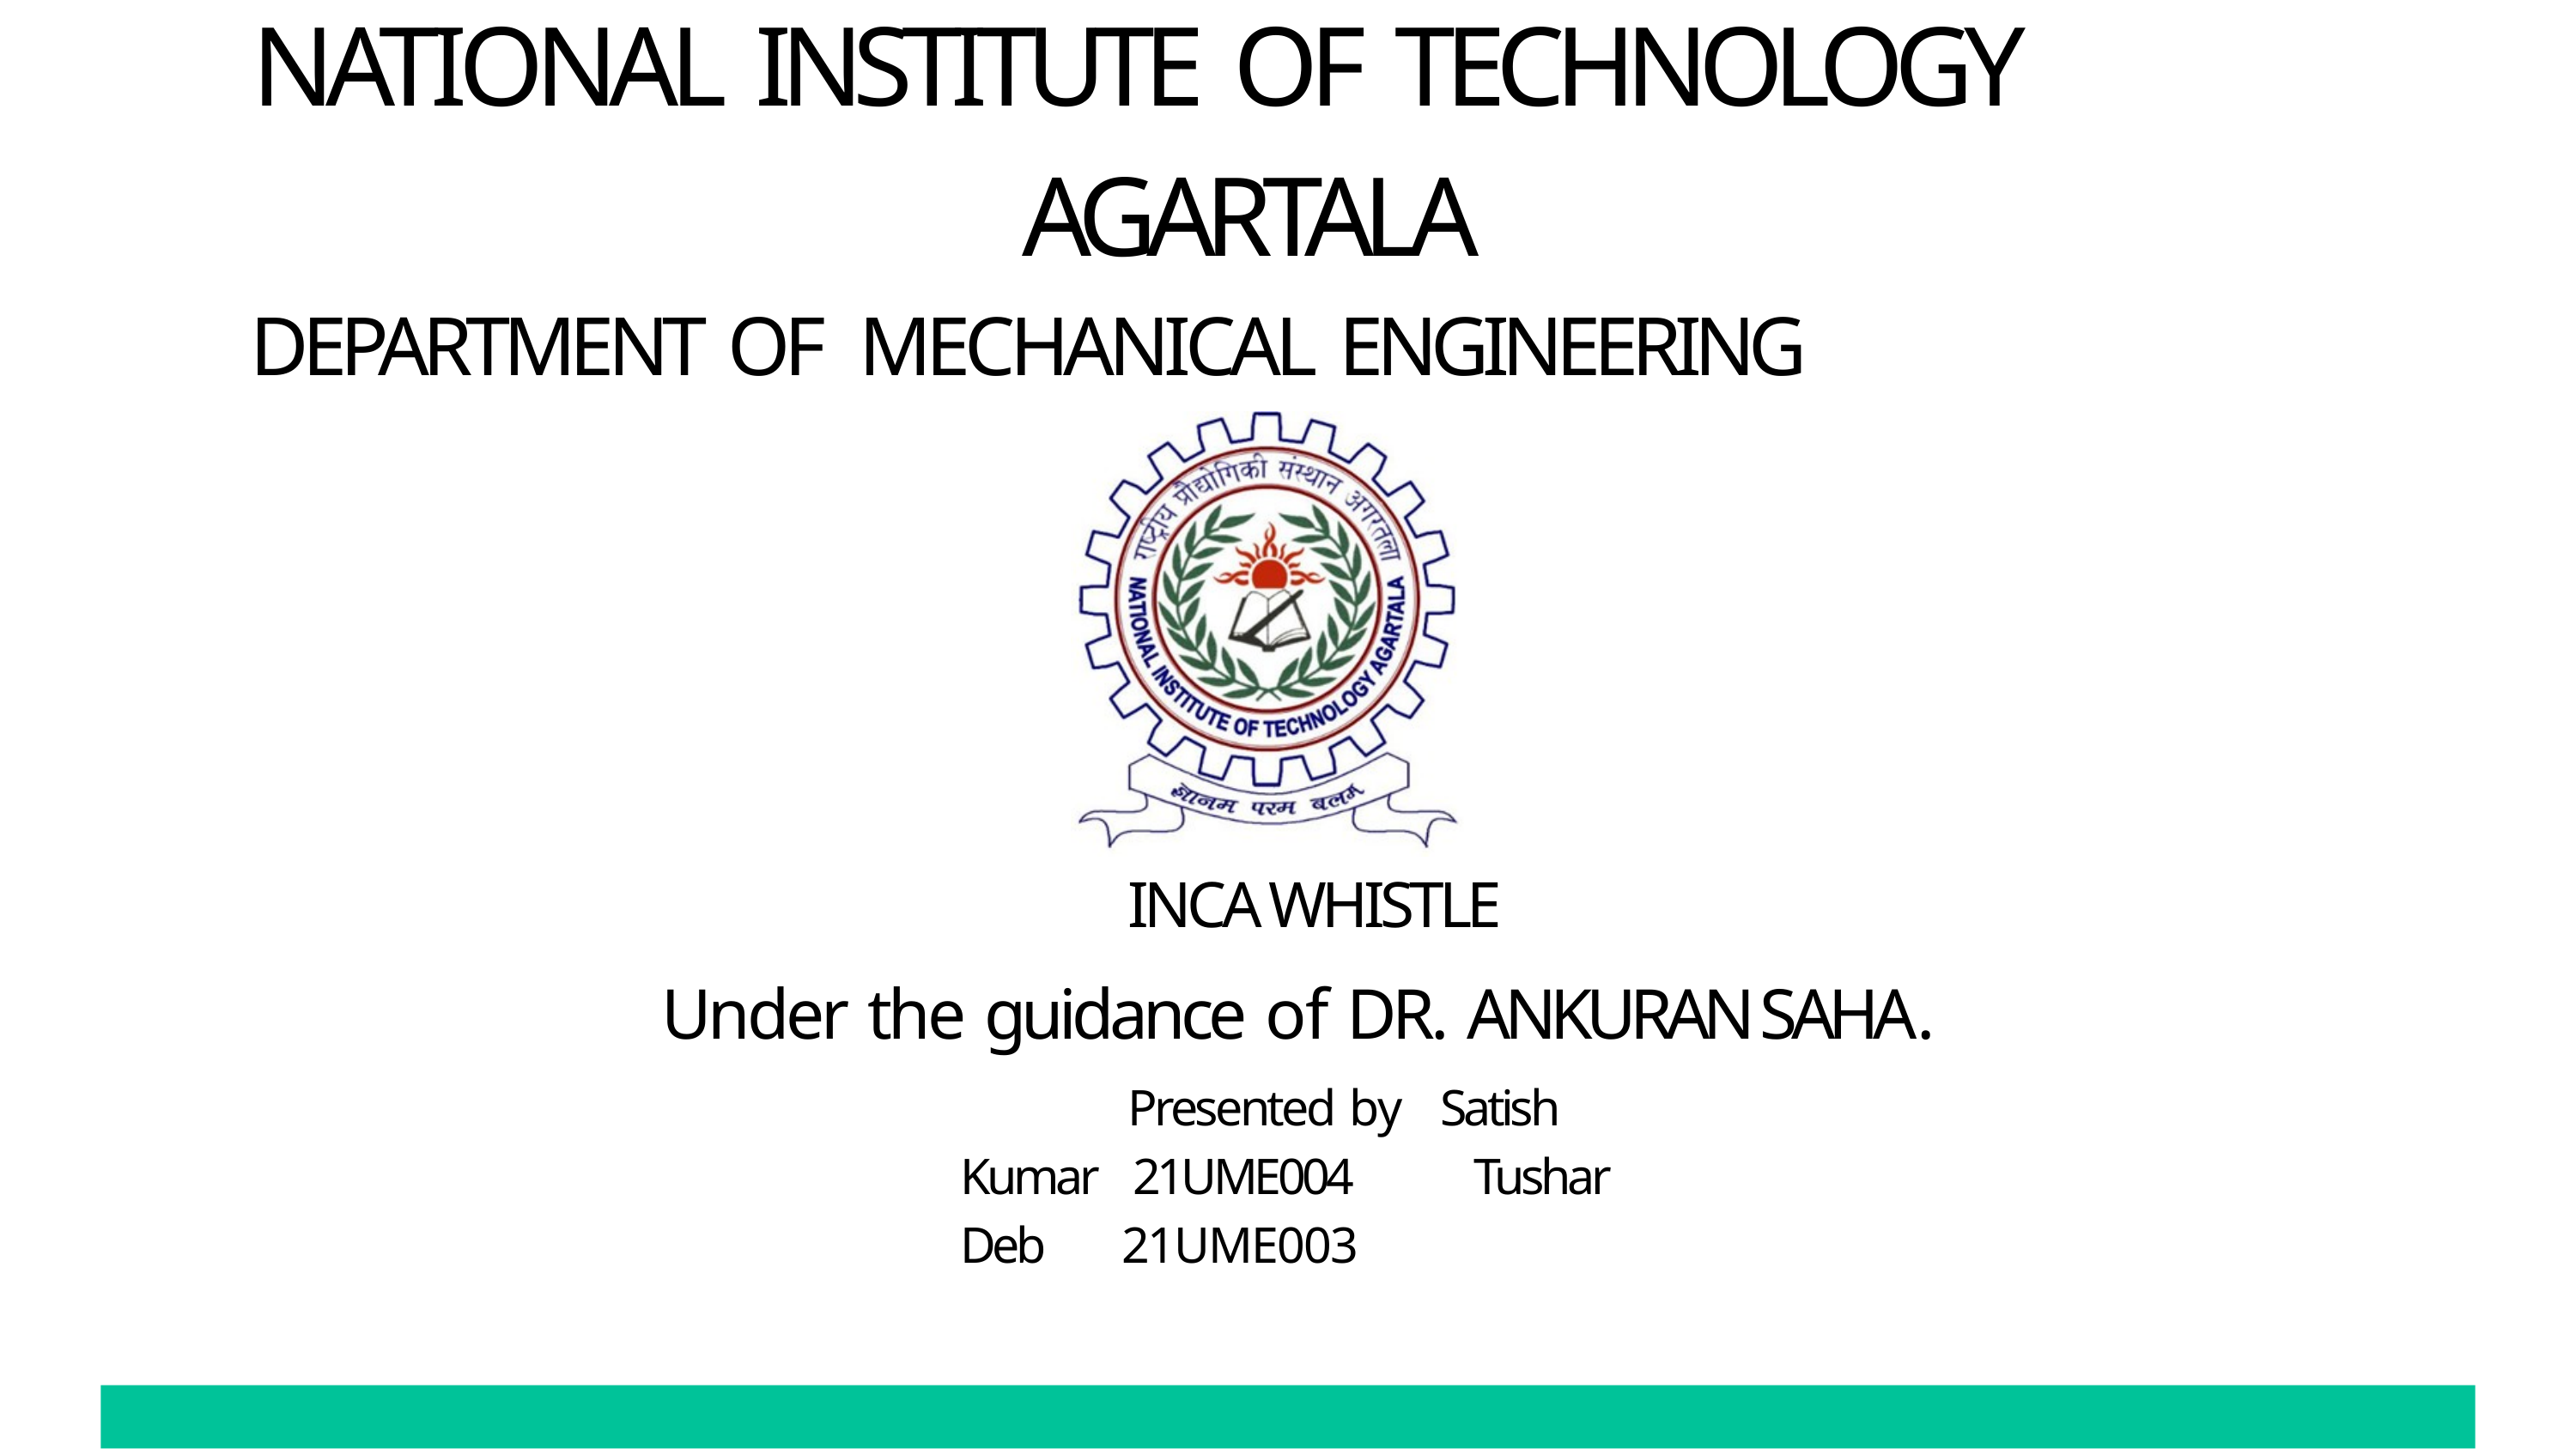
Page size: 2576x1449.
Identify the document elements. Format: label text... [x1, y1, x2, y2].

title NATIONAL INSTITUTE OF TECHNOLOGY AGARTALA DEPARTMENT OF MECHANICAL ENGINEERING [250, 0, 2379, 391]
text_box [100, 1385, 2476, 1449]
text_box INCA WHISTLE Under the guidance of DR. ANKURAN SAHA. Presented by Satish Kumar 21UME004 Tushar Deb 21UME003 [222, 851, 2407, 1273]
picture [1070, 411, 1465, 858]
